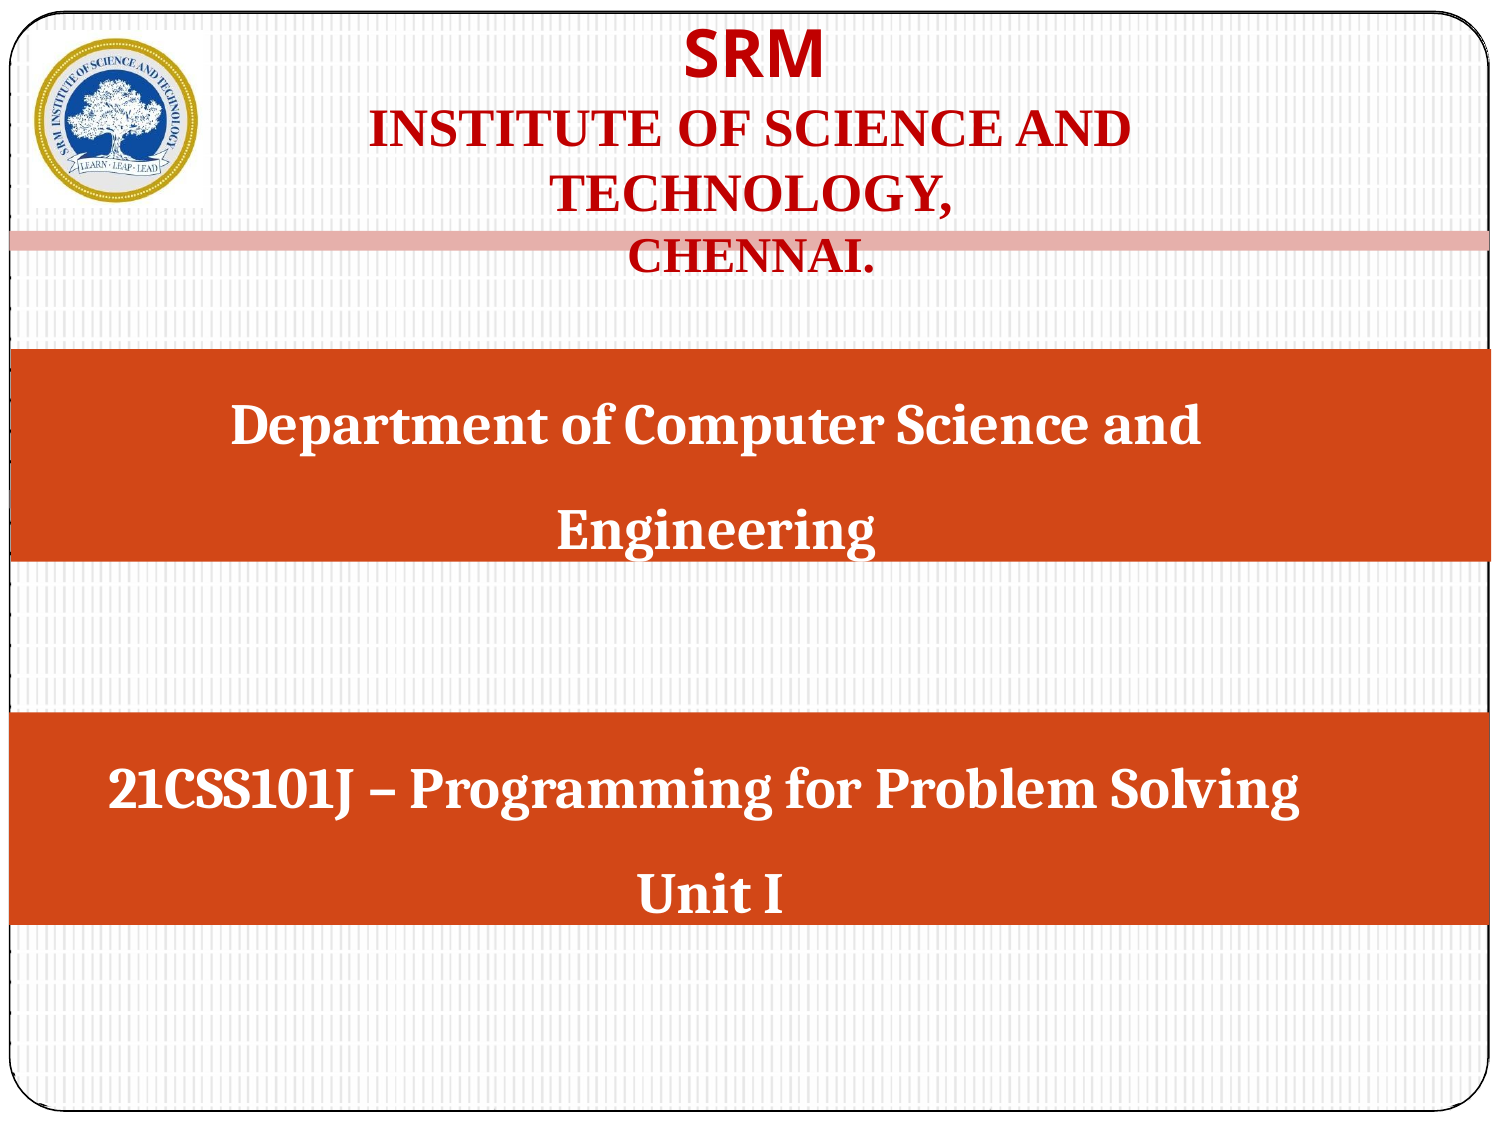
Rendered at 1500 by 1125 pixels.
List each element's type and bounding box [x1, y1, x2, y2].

text_box [9, 12, 1490, 1112]
picture [31, 30, 204, 209]
